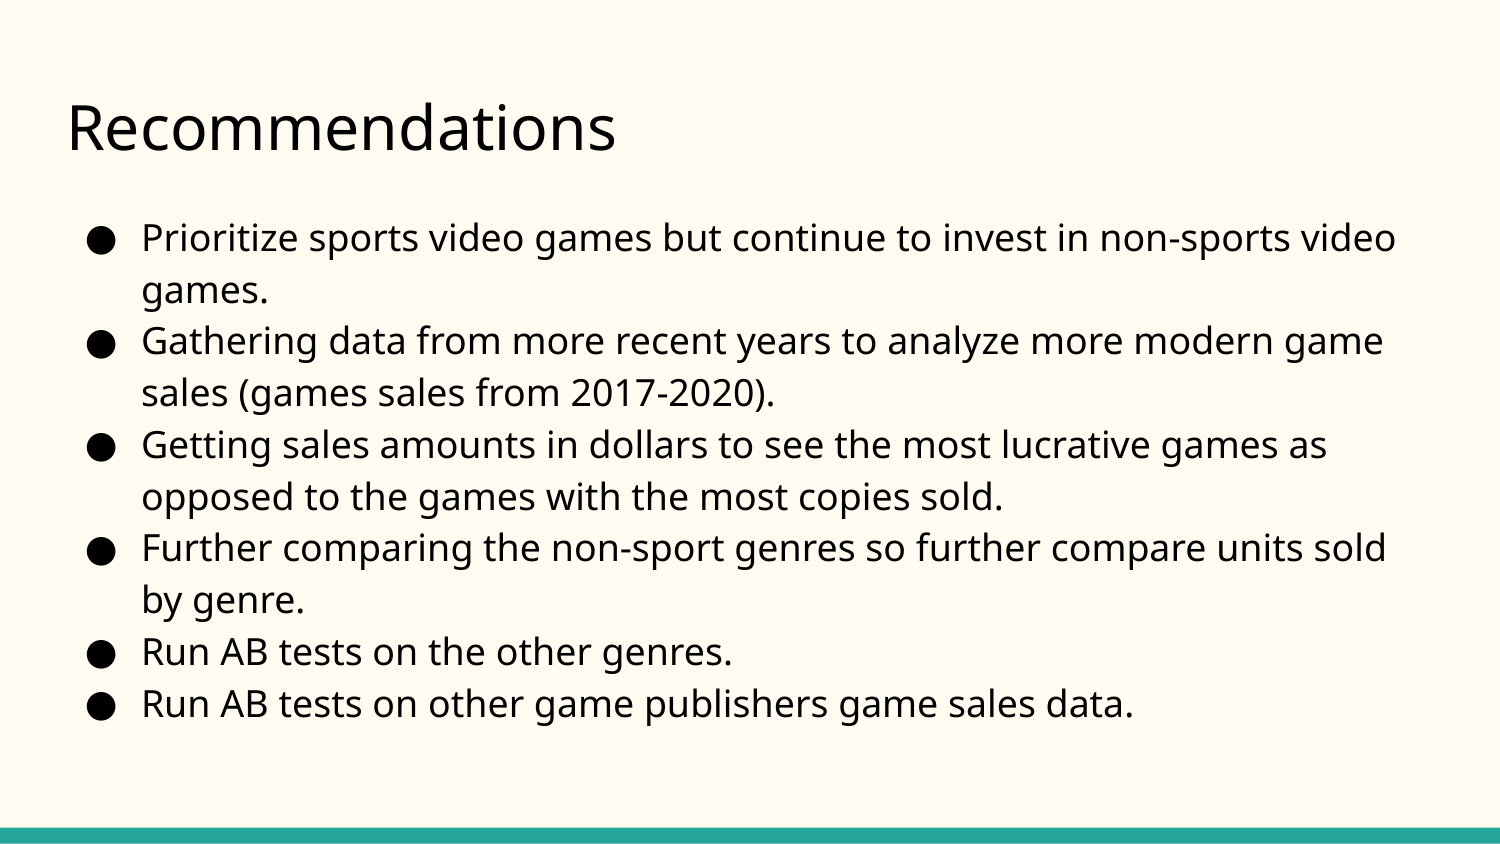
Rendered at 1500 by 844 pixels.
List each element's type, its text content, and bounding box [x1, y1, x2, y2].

title Recommendations [51, 72, 1449, 174]
list Prioritize sports video games but continue to invest in non-sports video games. Gathering data from more recent years to analyze more modern game sales (games sales from 2017-2020). Getting sales amounts in dollars to see the most lucrative games as opposed to the games with the most copies sold. Further comparing the non-sport genres so further compare units sold by genre. Run AB tests on the other genres. Run AB tests on other game publishers game sales data. [51, 192, 1449, 750]
